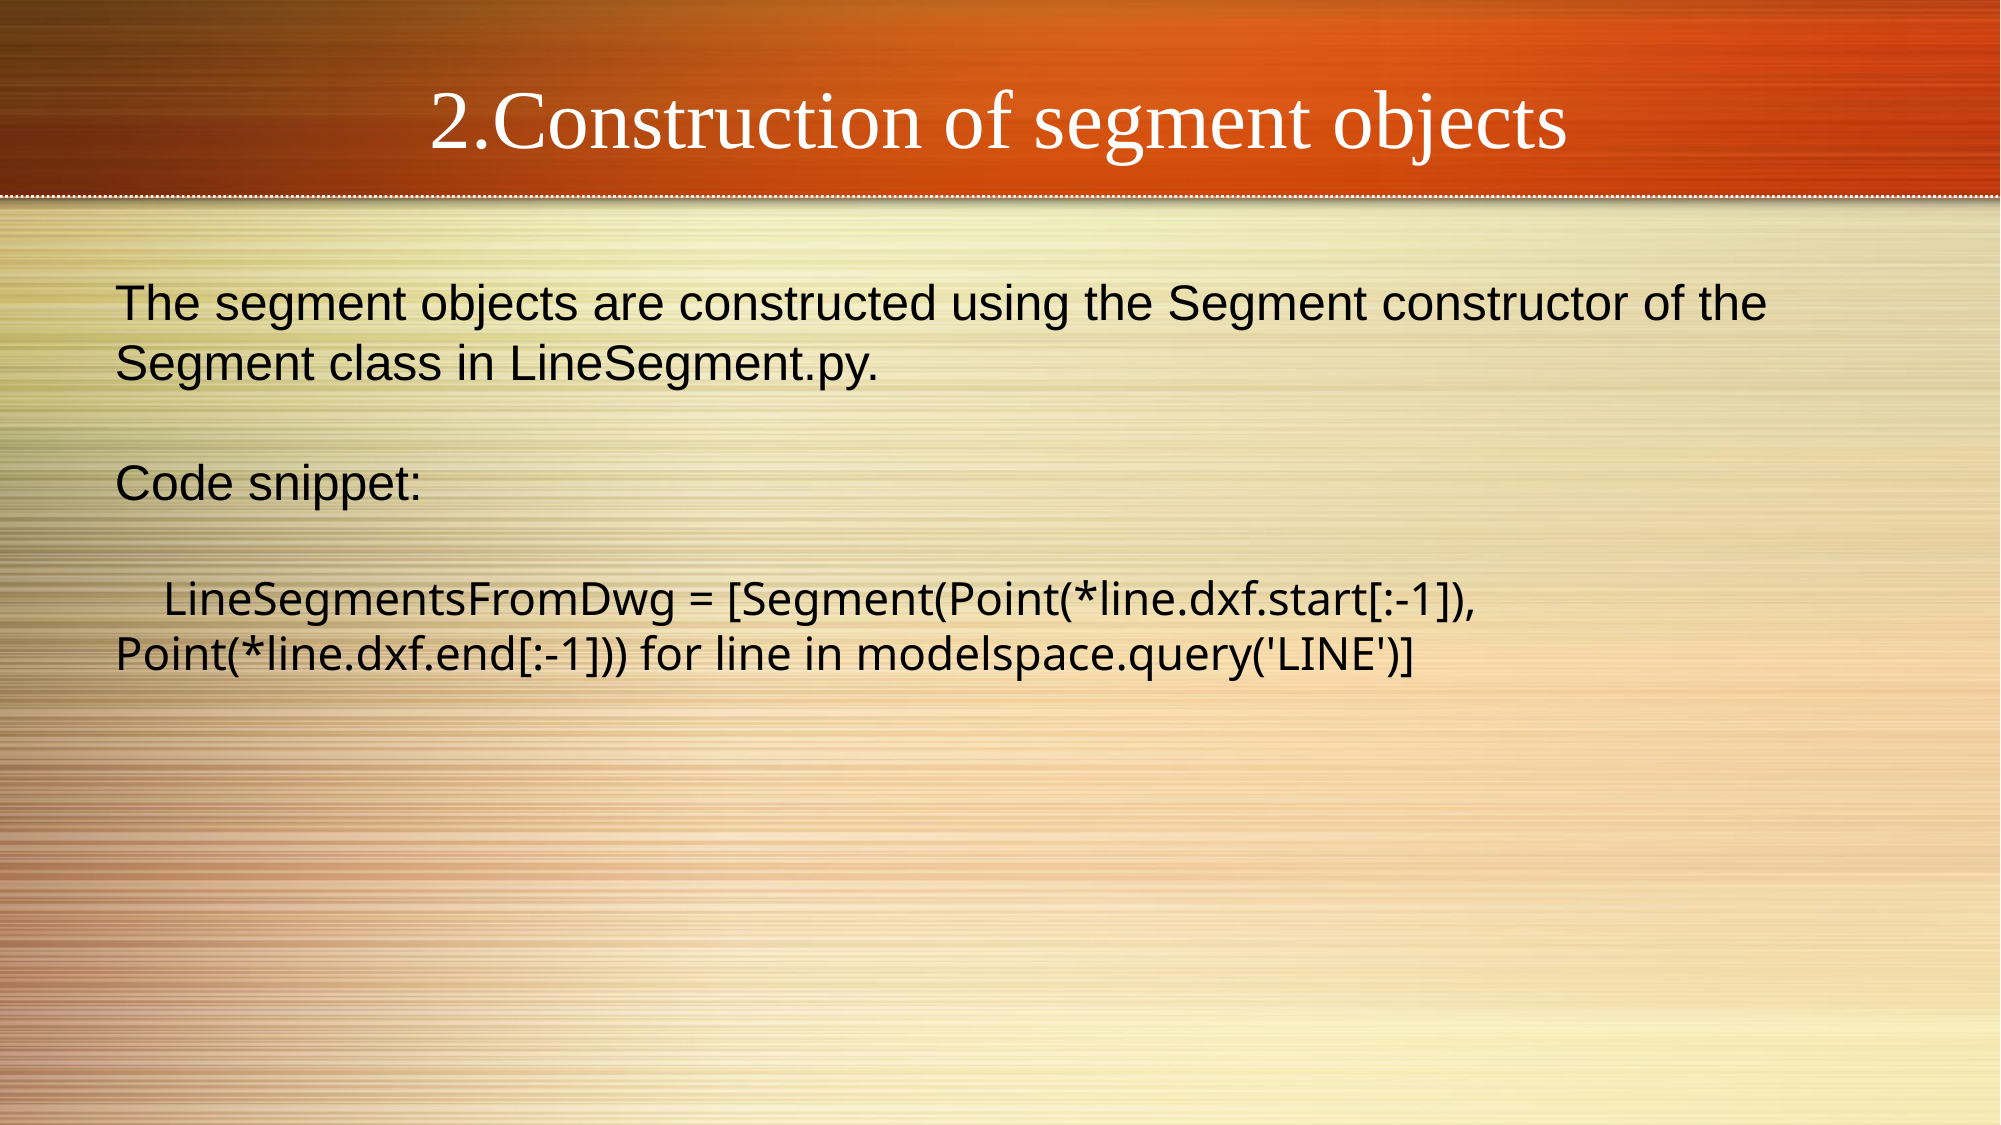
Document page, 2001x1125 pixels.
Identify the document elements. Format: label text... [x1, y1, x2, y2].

picture [0, 0, 2001, 1125]
list The segment objects are constructed using the Segment constructor of the Segment class in LineSegment.py. Code snippet: LineSegmentsFromDwg = [Segment(Point(*line.dxf.start[:-1]), Point(*line.dxf.end[:-1])) for line in modelspace.query('LINE')] [99, 262, 1900, 1005]
title 2.Construction of segment objects [99, 30, 1900, 173]
